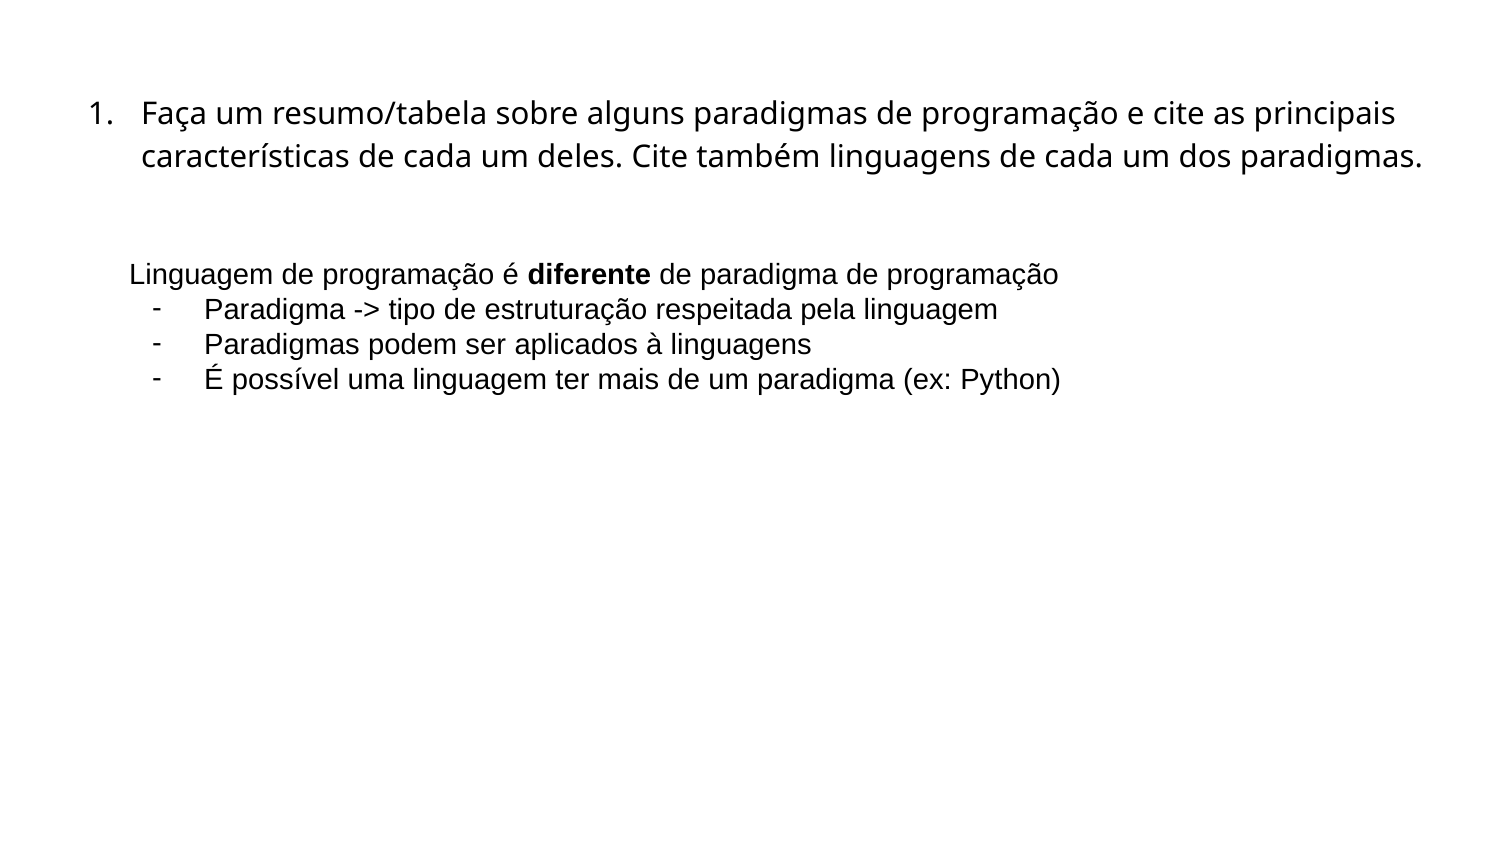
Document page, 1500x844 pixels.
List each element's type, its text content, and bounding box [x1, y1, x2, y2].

text_box Linguagem de programação é diferente de paradigma de programação Paradigma -> tipo de estruturação respeitada pela linguagem Paradigmas podem ser aplicados à linguagens É possível uma linguagem ter mais de um paradigma (ex: Python) [114, 240, 1368, 411]
title Faça um resumo/tabela sobre alguns paradigmas de programação e cite as principais características de cada um deles. Cite também linguagens de cada um dos paradigmas. [51, 72, 1449, 167]
